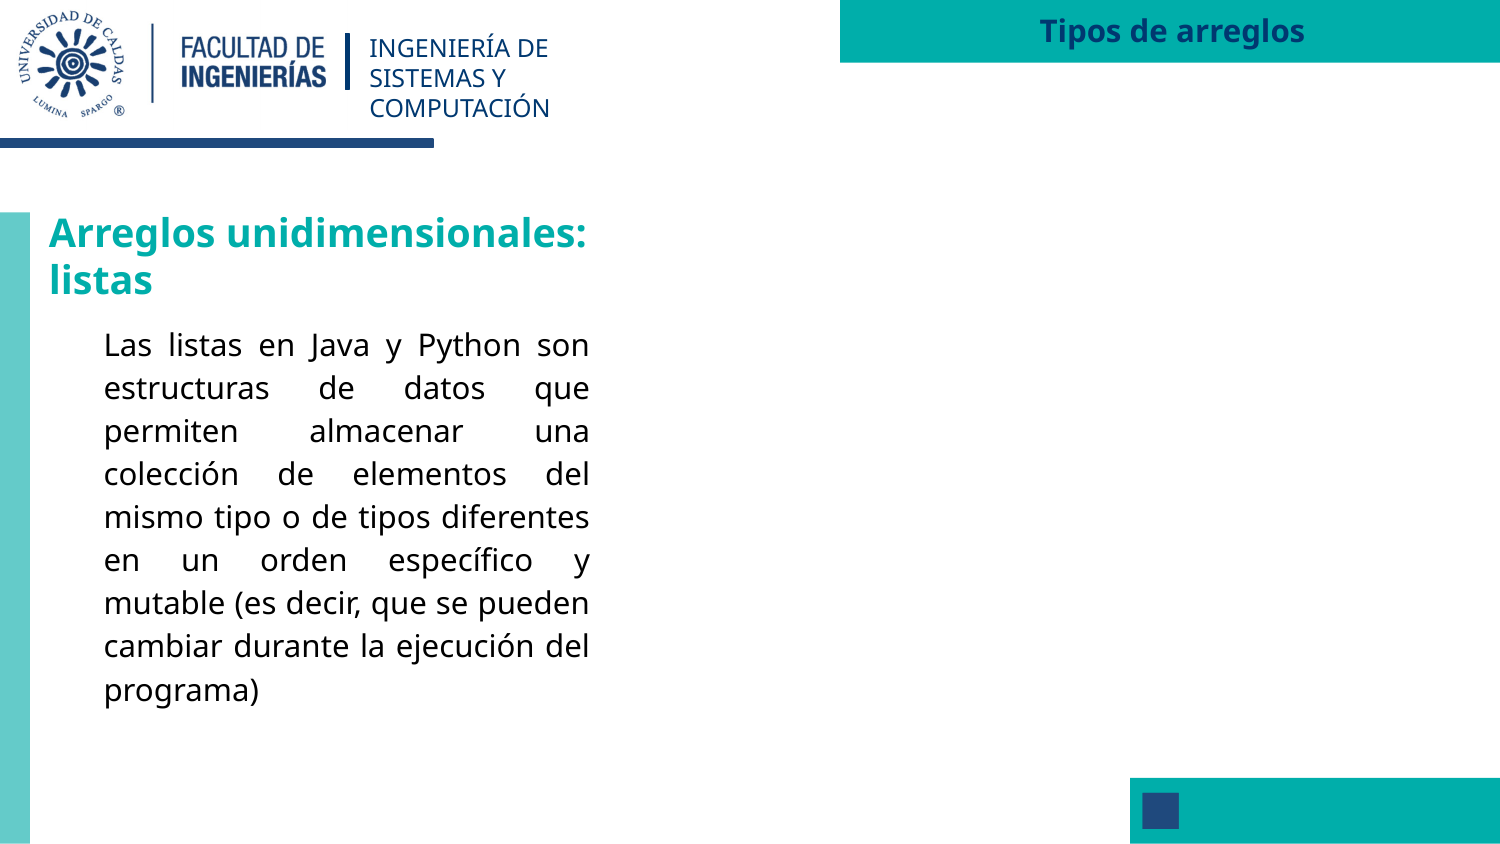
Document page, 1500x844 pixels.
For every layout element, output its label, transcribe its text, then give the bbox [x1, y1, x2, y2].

picture [0, 0, 348, 130]
text_box Arreglos unidimensionales: listas [37, 196, 681, 315]
text_box [1130, 777, 1500, 844]
text_box Las listas en Java y Python son estructuras de datos que permiten almacenar una colección de elementos del mismo tipo o de tipos diferentes en un orden específico y mutable (es decir, que se pueden cambiar durante la ejecución del programa) [92, 308, 602, 719]
text_box [0, 138, 433, 148]
text_box [0, 212, 30, 844]
text_box [1142, 792, 1179, 829]
text_box INGENIERÍA DE SISTEMAS Y COMPUTACIÓN [358, 21, 631, 134]
text_box Tipos de arreglos [847, 0, 1499, 60]
text_box [840, 0, 1500, 63]
